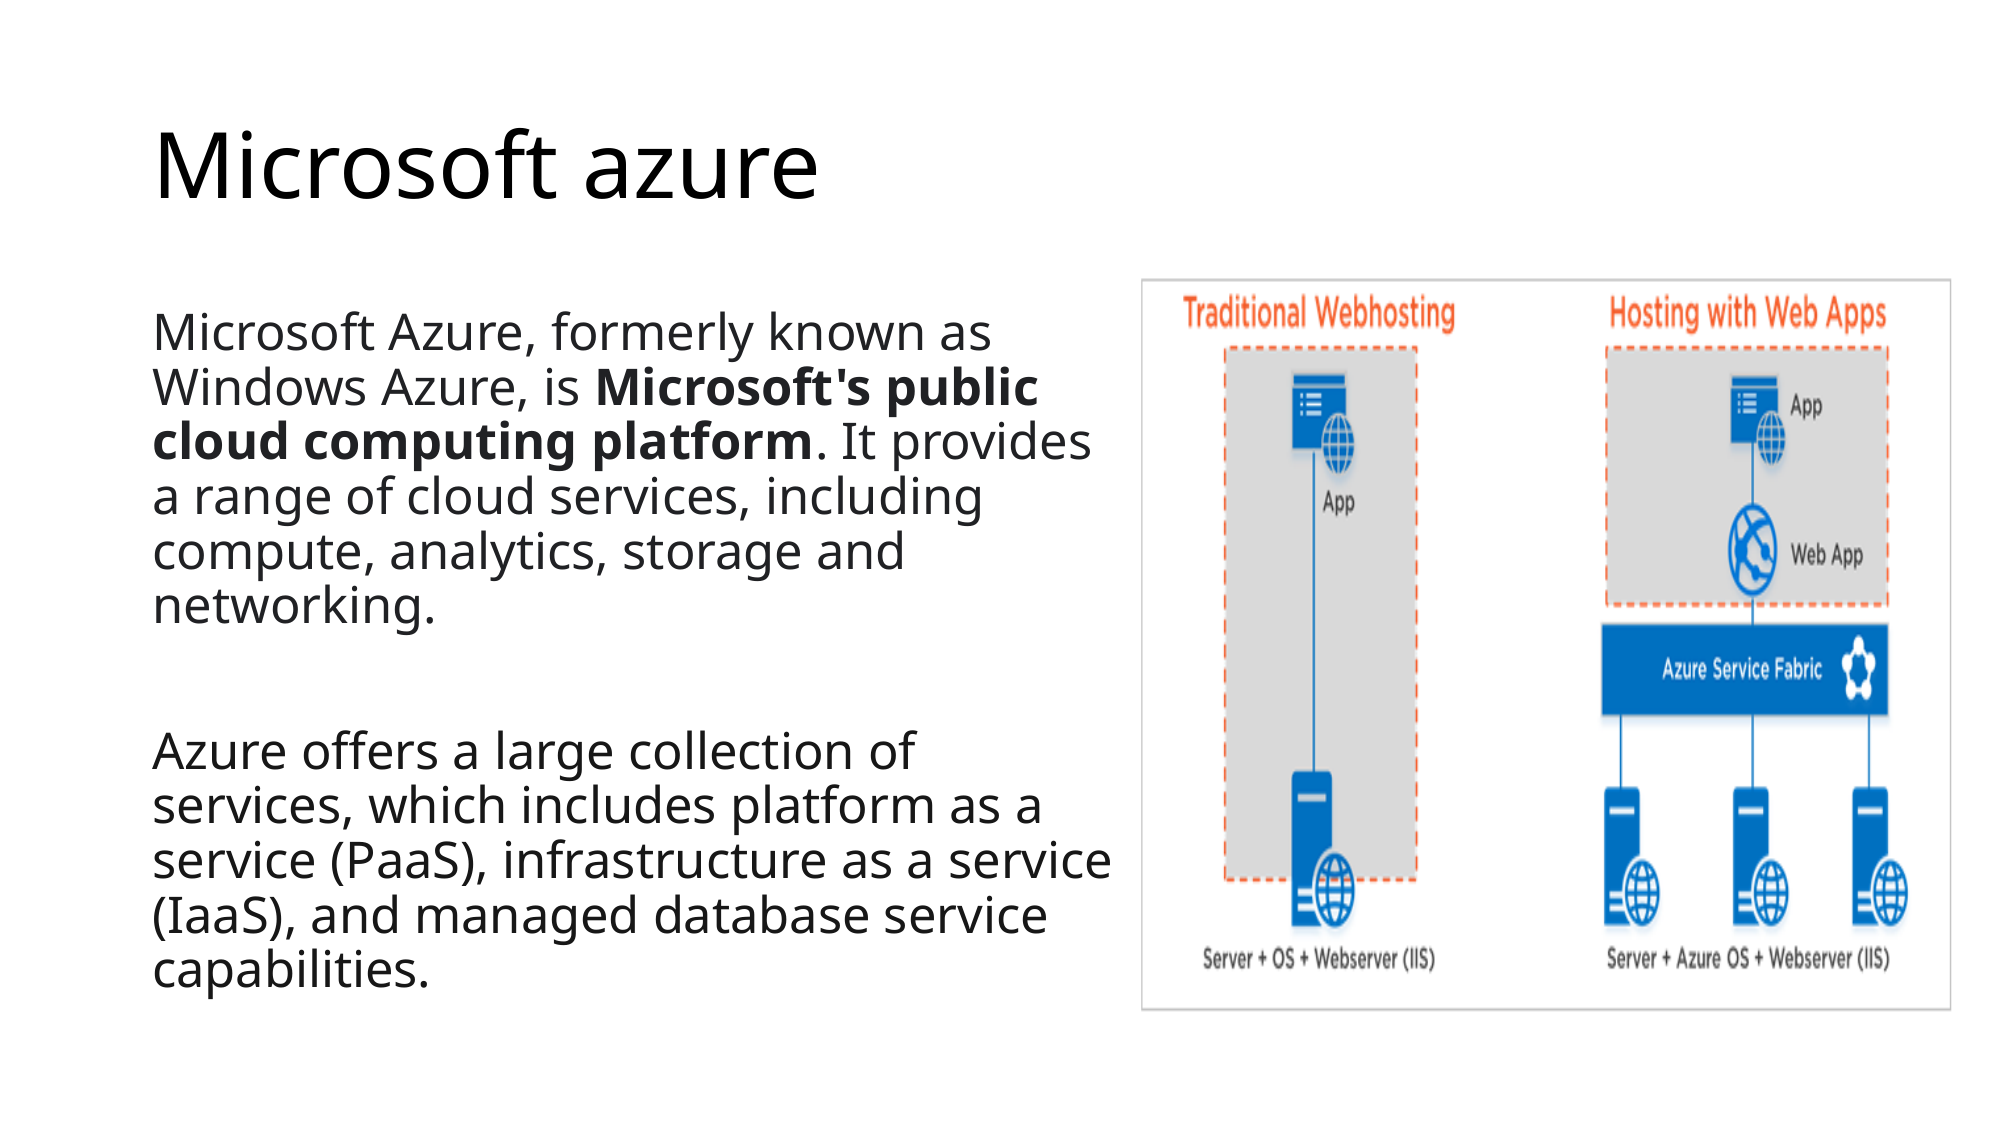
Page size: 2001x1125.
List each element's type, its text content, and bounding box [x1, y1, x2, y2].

picture [1139, 277, 1954, 1014]
list Microsoft Azure, formerly known as Windows Azure, is Microsoft's public cloud computing platform. It provides a range of cloud services, including compute, analytics, storage and networking. Azure offers a large collection of services, which includes platform as a service (PaaS), infrastructure as a service (IaaS), and managed database service capabilities. [137, 299, 1139, 1014]
title Microsoft azure [137, 59, 1863, 278]
